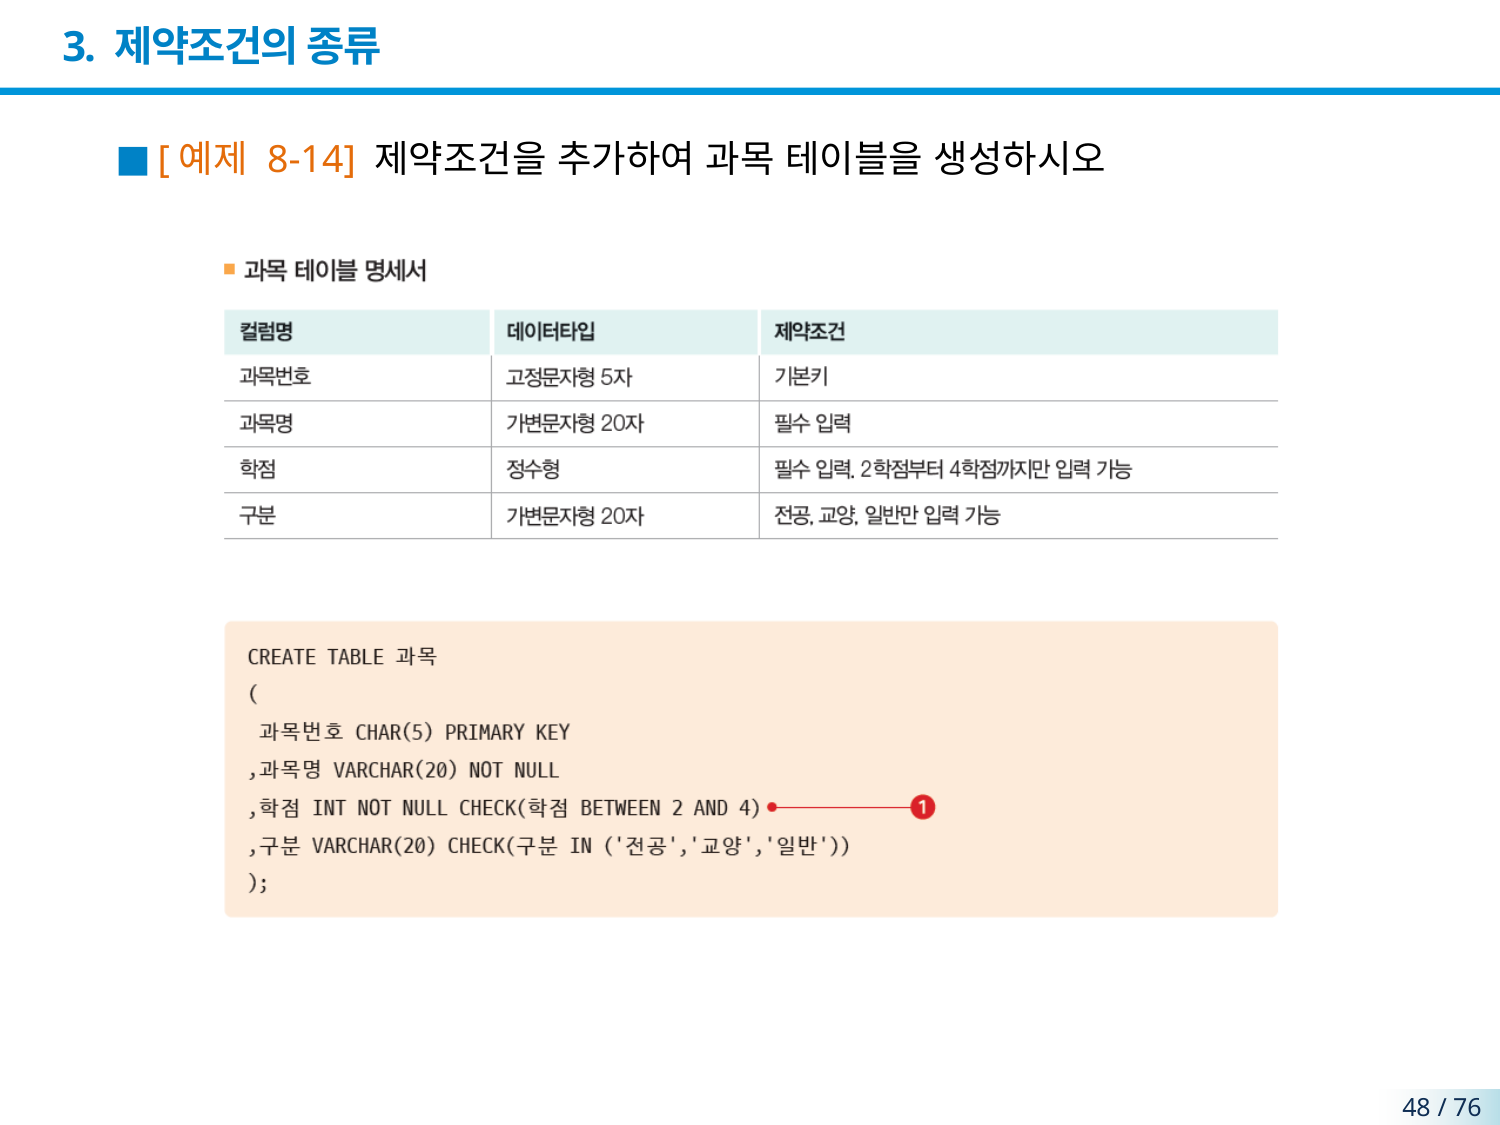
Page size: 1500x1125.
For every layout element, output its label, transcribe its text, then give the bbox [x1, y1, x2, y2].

picture [216, 616, 1284, 925]
picture [216, 252, 1284, 544]
title 3. 제약조건의 종류 [47, 5, 1325, 84]
list [예제 8-14] 제약조건을 추가하여 과목 테이블을 생성하시오 [100, 127, 1459, 1050]
